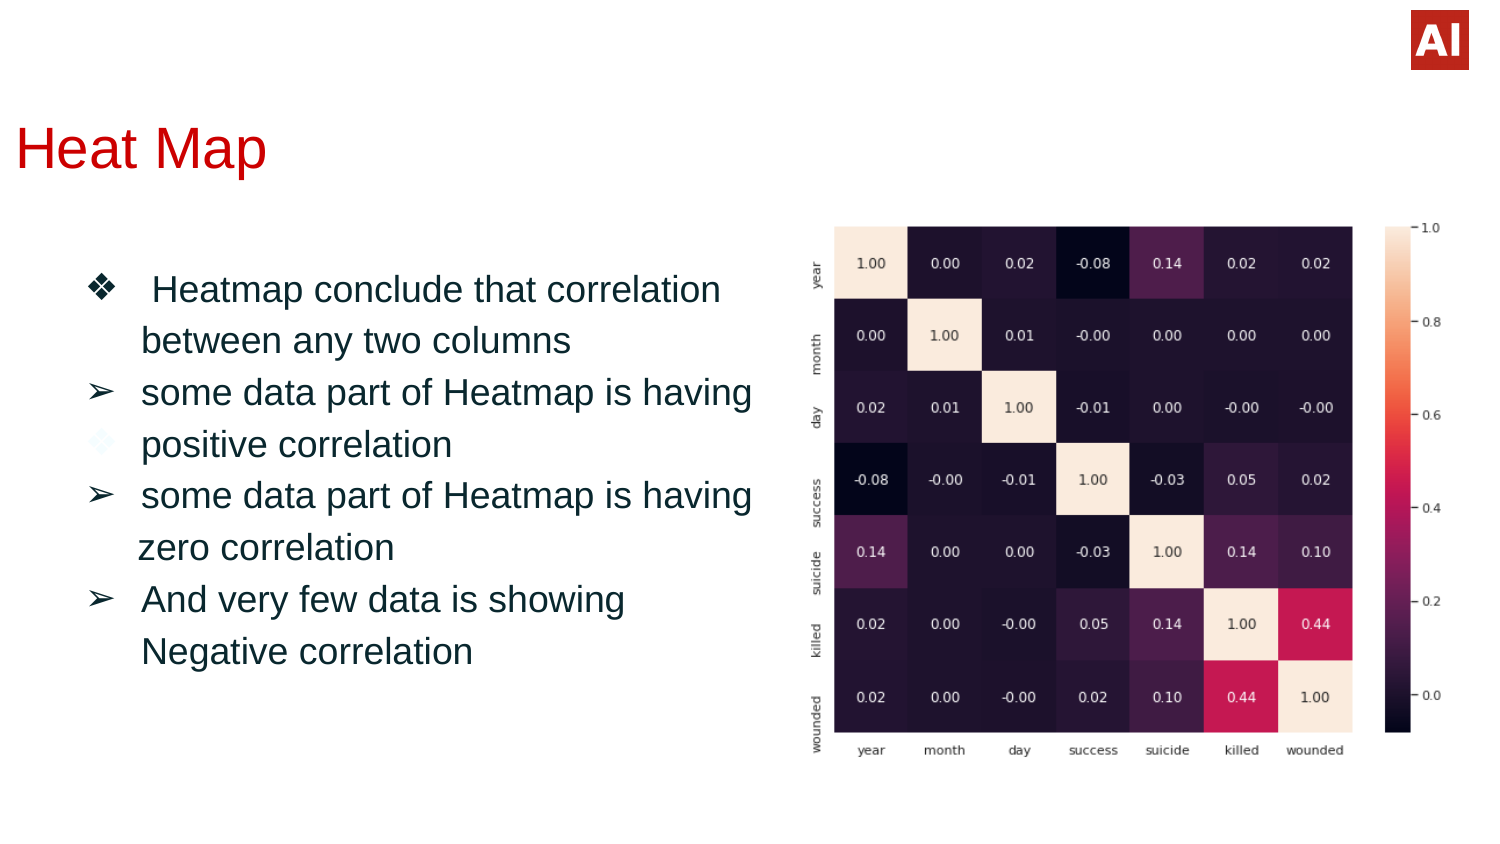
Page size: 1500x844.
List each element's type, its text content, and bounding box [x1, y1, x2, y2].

text_box Heatmap conclude that correlation between any two columns some data part of Heatmap is having positive correlation some data part of Heatmap is having zero correlation And very few data is showing Negative correlation [51, 242, 785, 687]
title Heat Map [0, 95, 1398, 189]
picture [803, 215, 1450, 764]
picture [1411, 10, 1469, 70]
